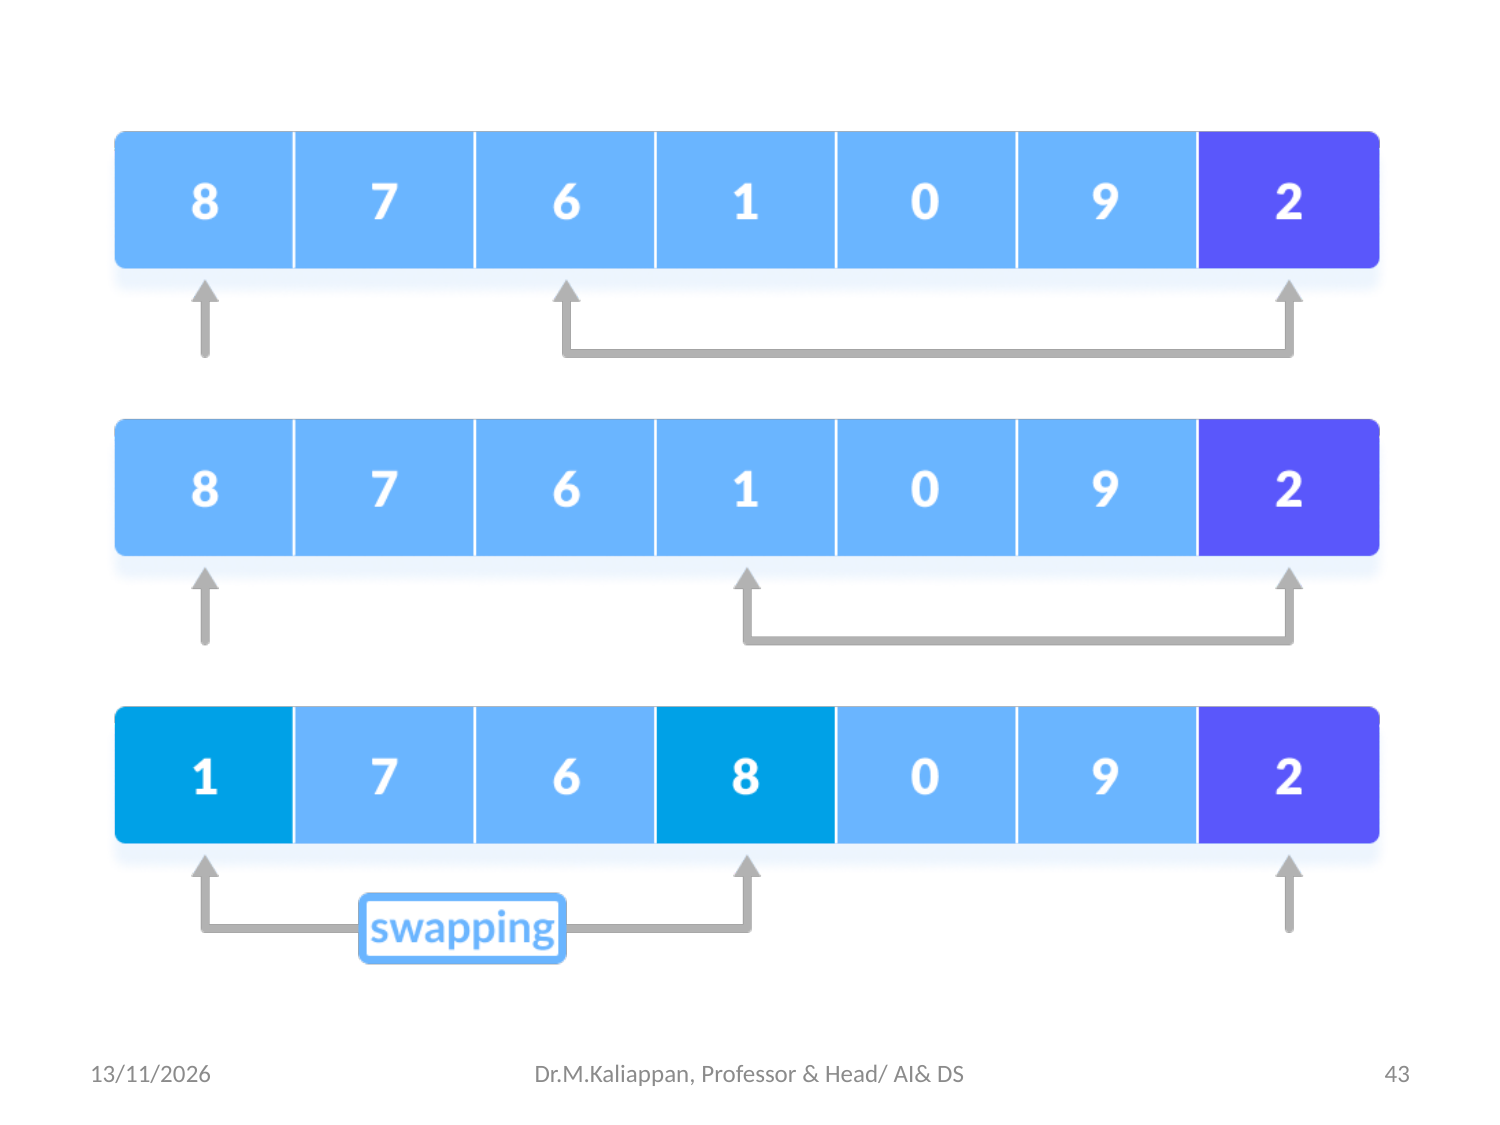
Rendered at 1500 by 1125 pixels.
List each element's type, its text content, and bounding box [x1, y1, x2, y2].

picture [0, 66, 1492, 1031]
slide_number 43 [1074, 1042, 1425, 1103]
footer Dr.M.Kaliappan, Professor & Head/ AI& DS [512, 1042, 988, 1103]
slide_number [75, 1042, 425, 1103]
